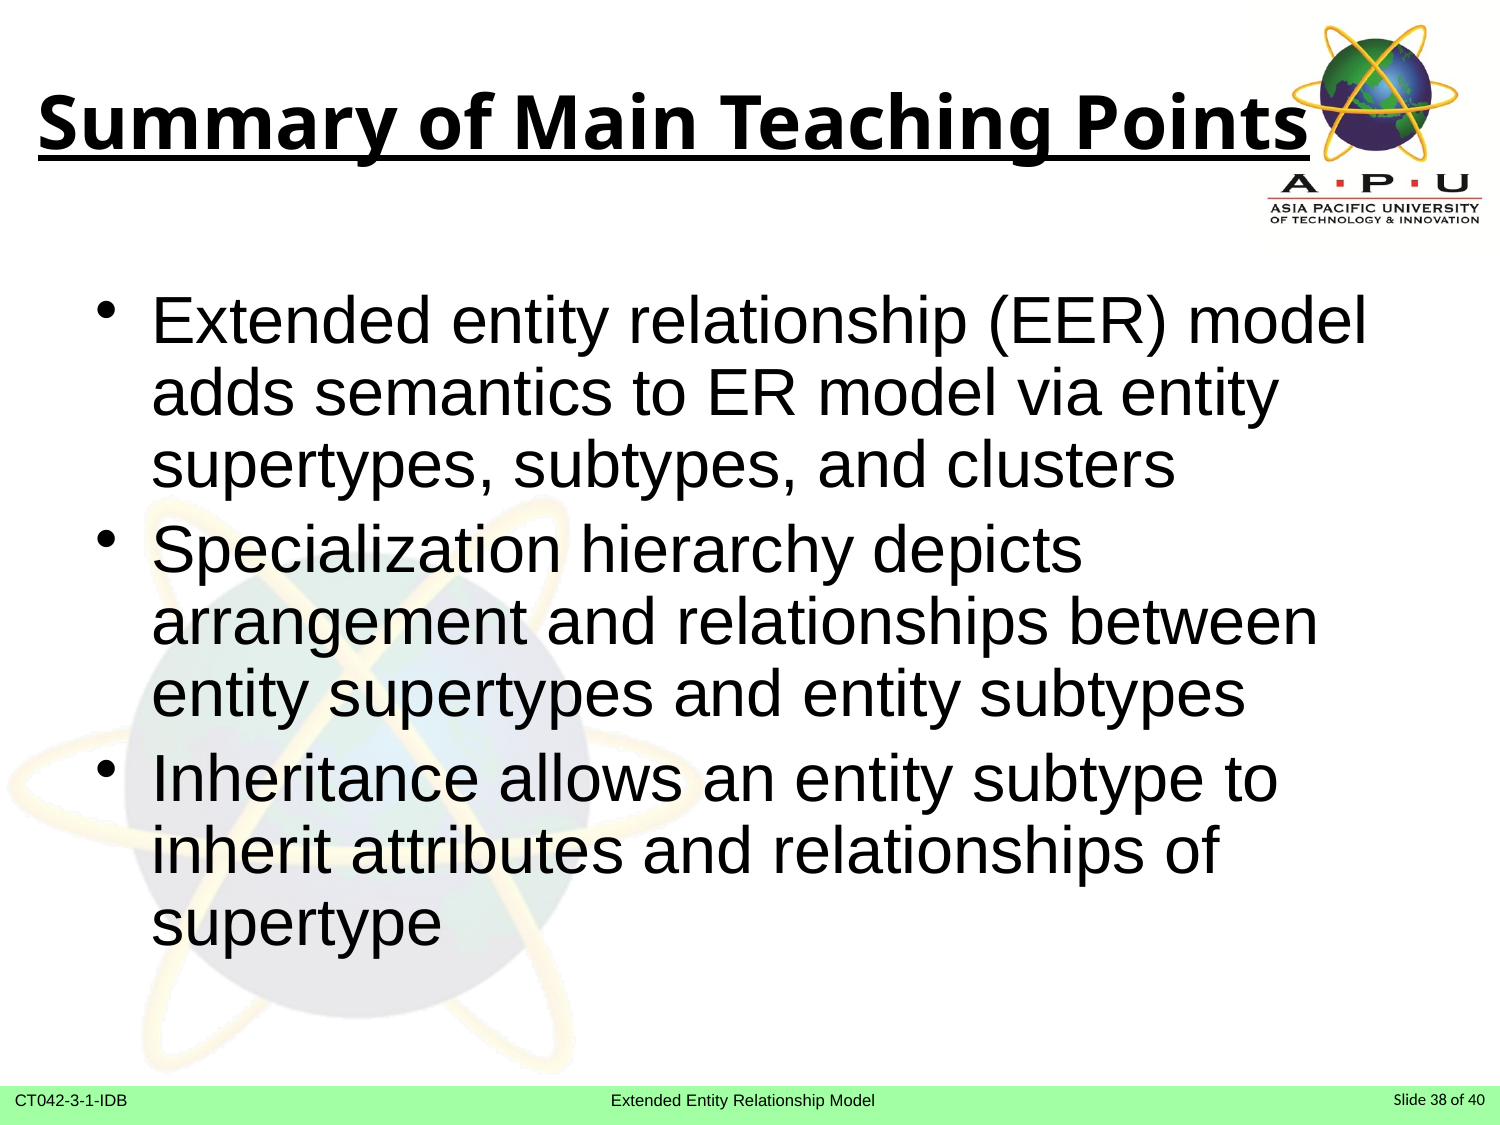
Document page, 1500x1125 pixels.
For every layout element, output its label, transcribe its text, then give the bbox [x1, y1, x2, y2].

picture [1251, 0, 1500, 249]
text_box Summary of Main Teaching Points [23, 67, 1326, 173]
list Extended entity relationship (EER) model adds semantics to ER model via entity supertypes, subtypes, and clusters Specialization hierarchy depicts arrangement and relationships between entity supertypes and entity subtypes Inheritance allows an entity subtype to inherit attributes and relationships of supertype [79, 278, 1430, 1021]
